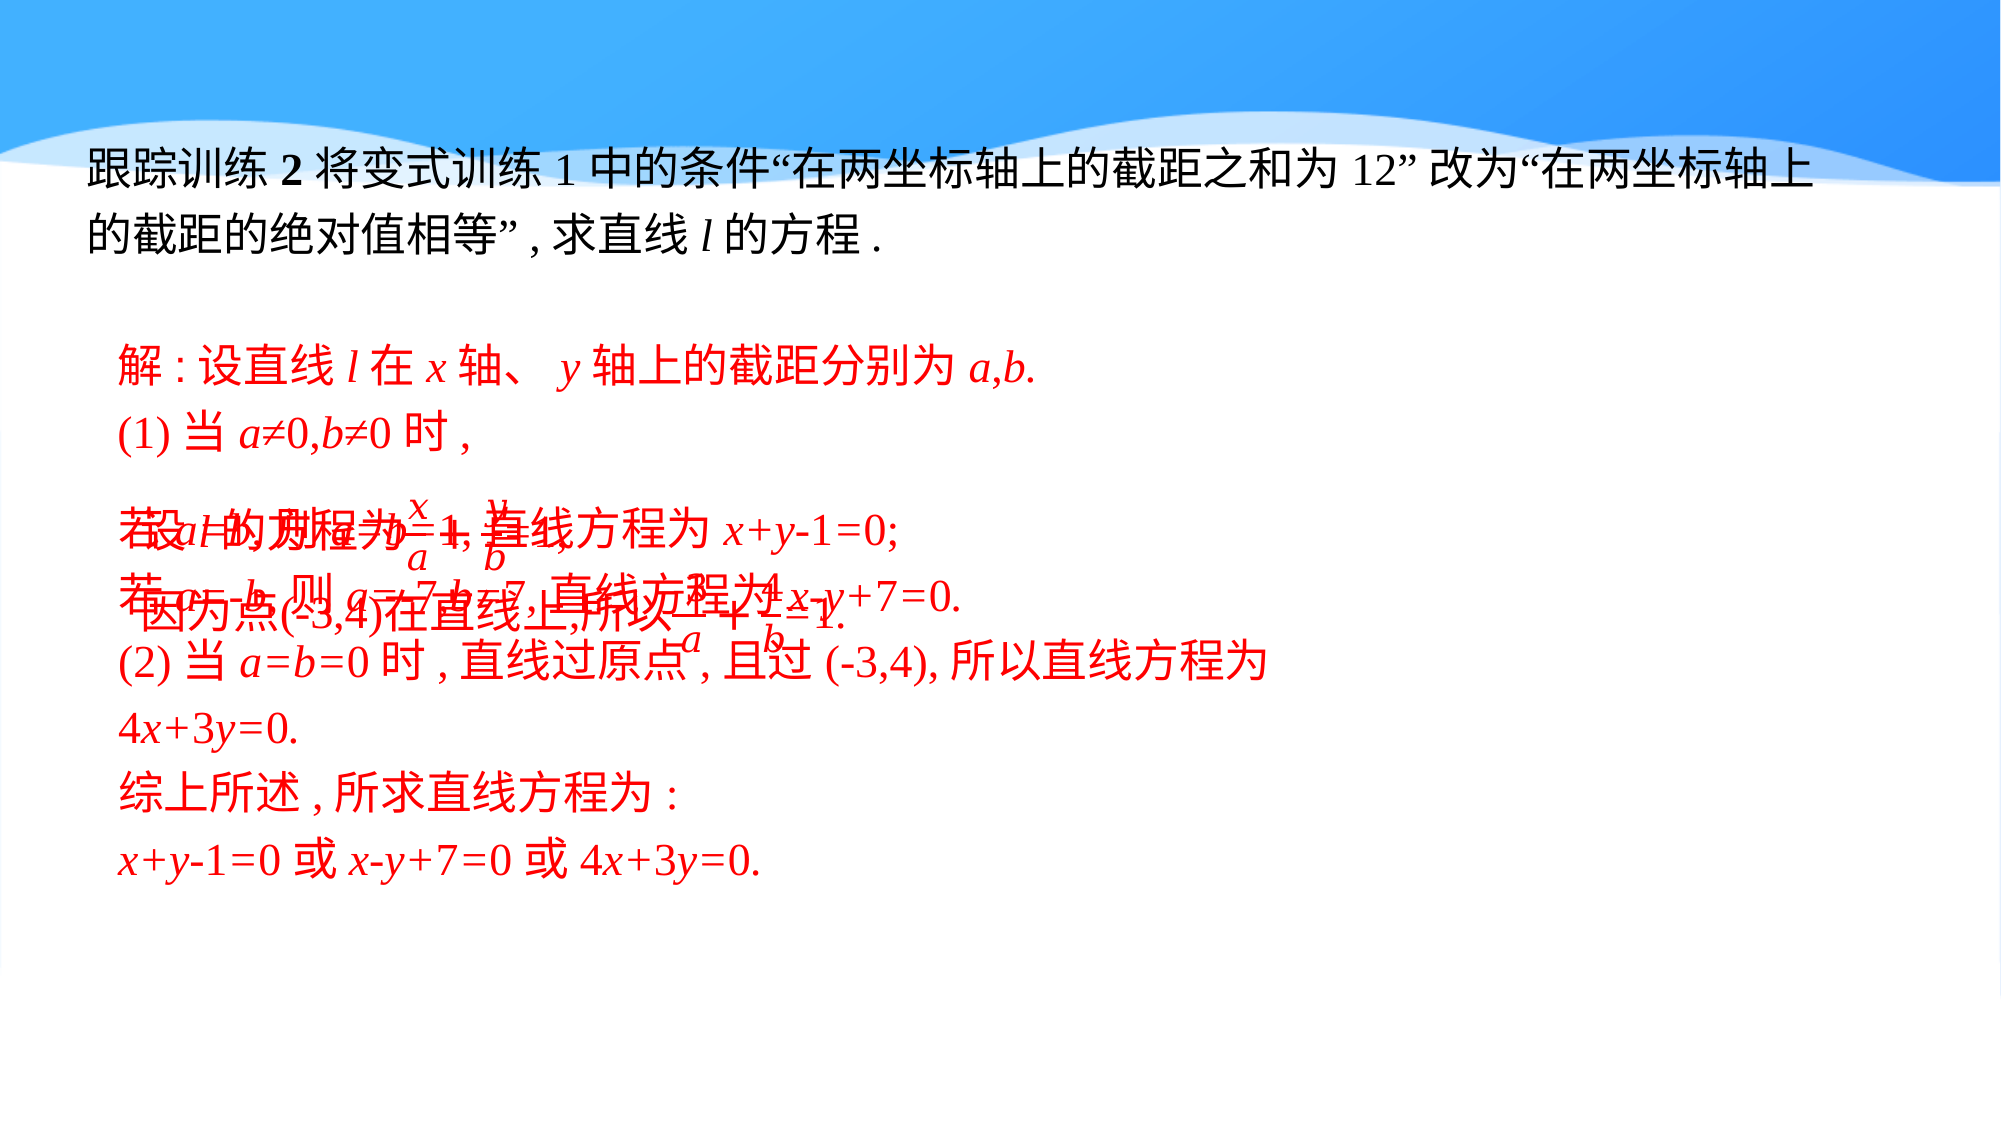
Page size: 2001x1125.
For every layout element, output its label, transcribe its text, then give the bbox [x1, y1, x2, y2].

picture [0, 0, 2001, 1125]
text_box 解:设直线l在x轴、y轴上的截距分别为a,b. (1)当a≠0,b≠0时, [102, 318, 1436, 466]
text_box 跟踪训练2将变式训练1中的条件“在两坐标轴上的截距之和为12”改为“在两坐标轴上的截距的绝对值相等”,求直线l的方程. [71, 121, 1839, 269]
text_box 若a=b,则a=b=1,直线方程为x+y-1=0; 若a=-b,则a=-7,b=7,直线方程为x-y+7=0. (2)当a=b=0时,直线过原点,且过(-3,4),所以直线方程为4x+3y=0. 综上所述,所求直线方程为: x+y-1=0或x-y+7=0或4x+3y=0. [103, 481, 1437, 893]
